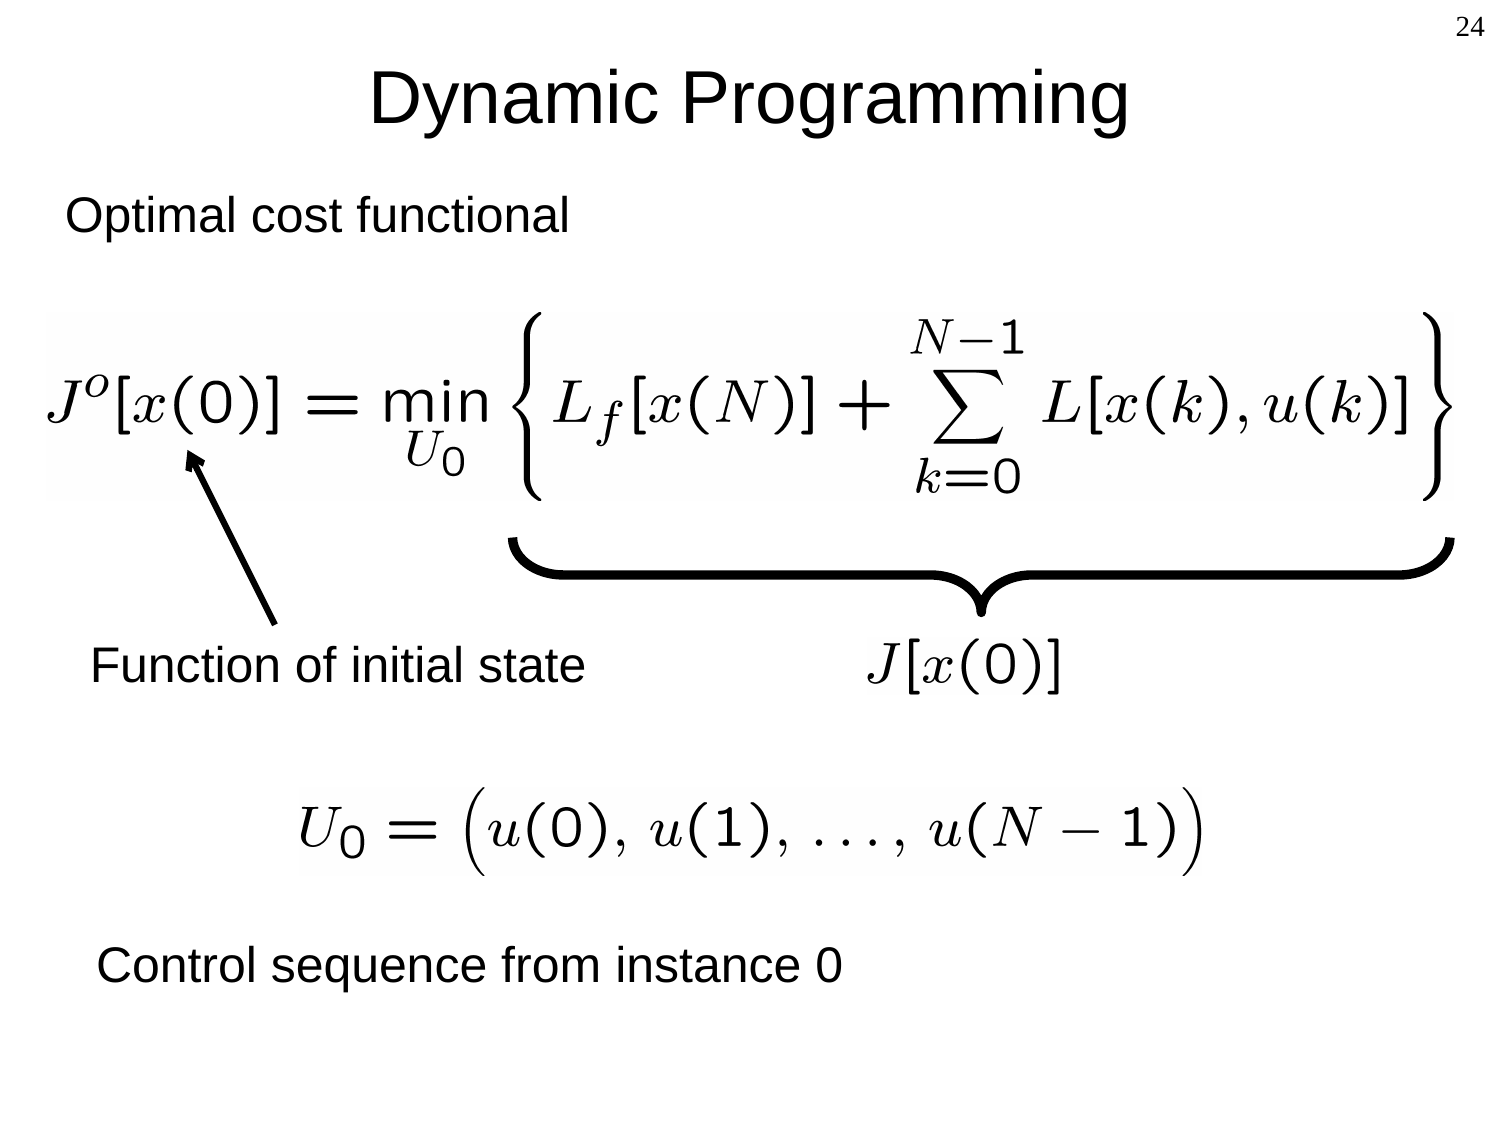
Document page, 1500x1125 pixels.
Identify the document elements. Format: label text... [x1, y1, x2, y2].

text_box Optimal cost functional [50, 174, 1388, 310]
text_box [512, 537, 1450, 613]
picture [867, 637, 1060, 695]
text_box Control sequence from instance 0 [81, 924, 1419, 1000]
text_box Dynamic Programming [112, 0, 1388, 174]
text_box <number> [1388, 0, 1500, 75]
text_box Function of initial state [75, 624, 613, 700]
picture [46, 312, 1454, 501]
picture [299, 787, 1202, 877]
